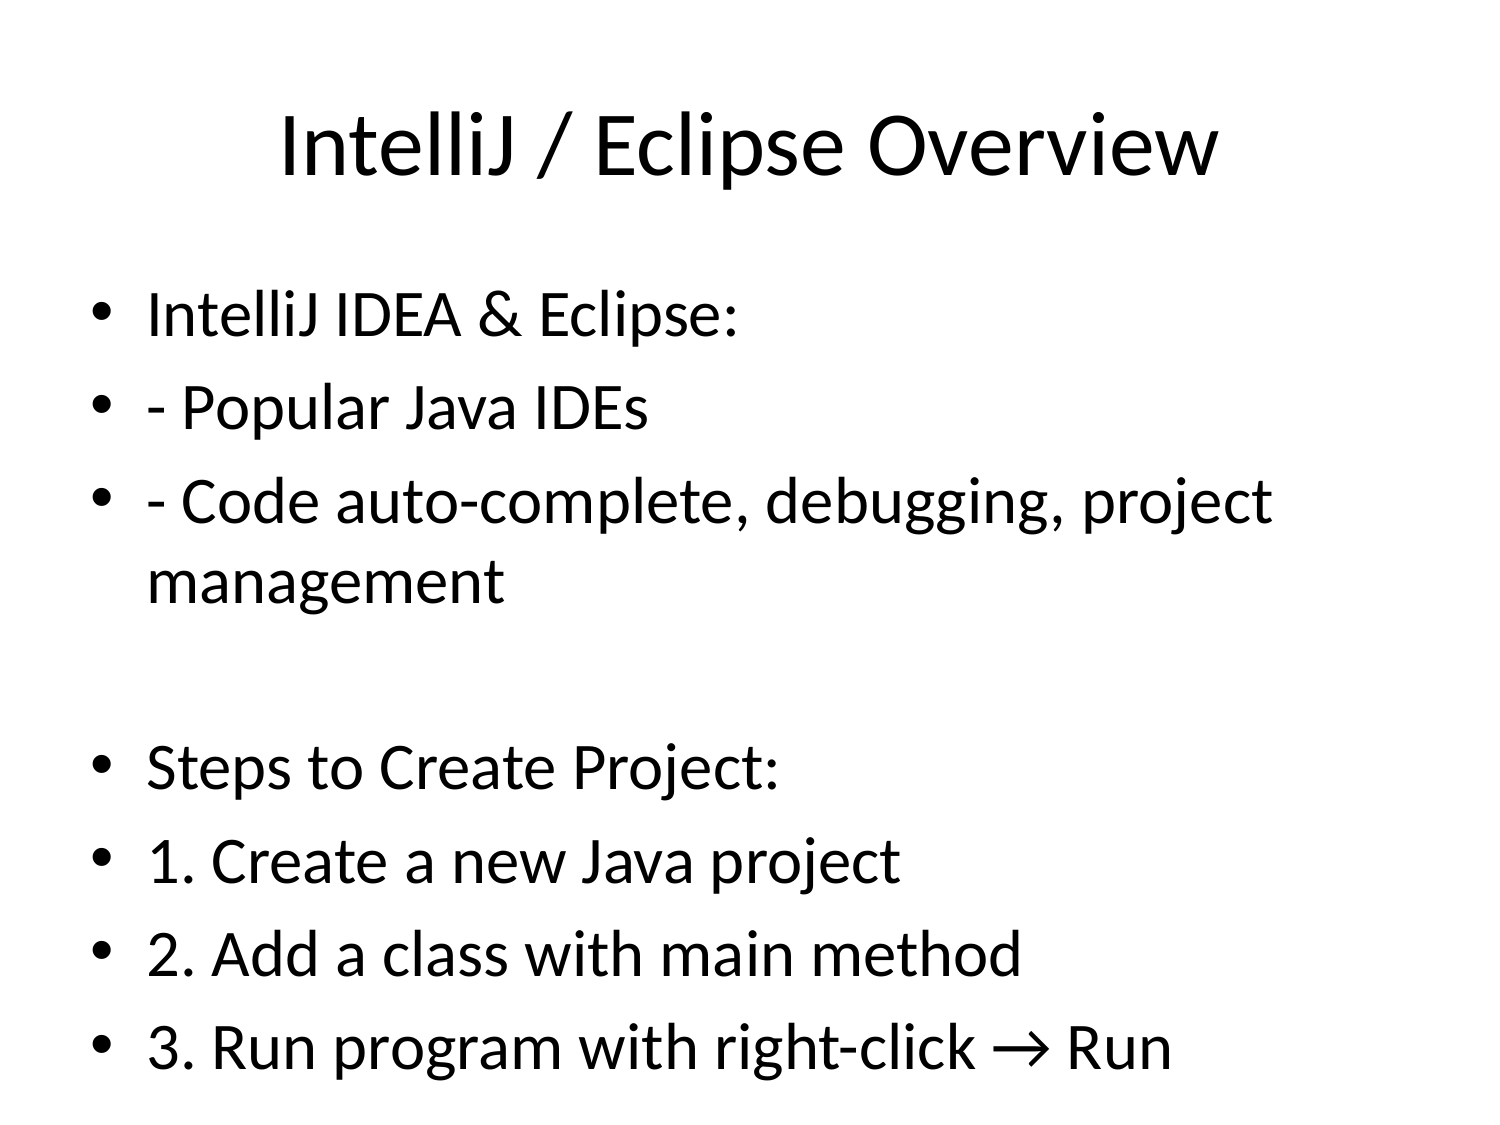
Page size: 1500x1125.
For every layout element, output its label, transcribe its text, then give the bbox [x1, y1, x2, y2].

list IntelliJ IDEA & Eclipse: - Popular Java IDEs - Code auto-complete, debugging, project management Steps to Create Project: 1. Create a new Java project 2. Add a class with main method 3. Run program with right-click → Run [75, 262, 1425, 1005]
title IntelliJ / Eclipse Overview [75, 45, 1425, 233]
